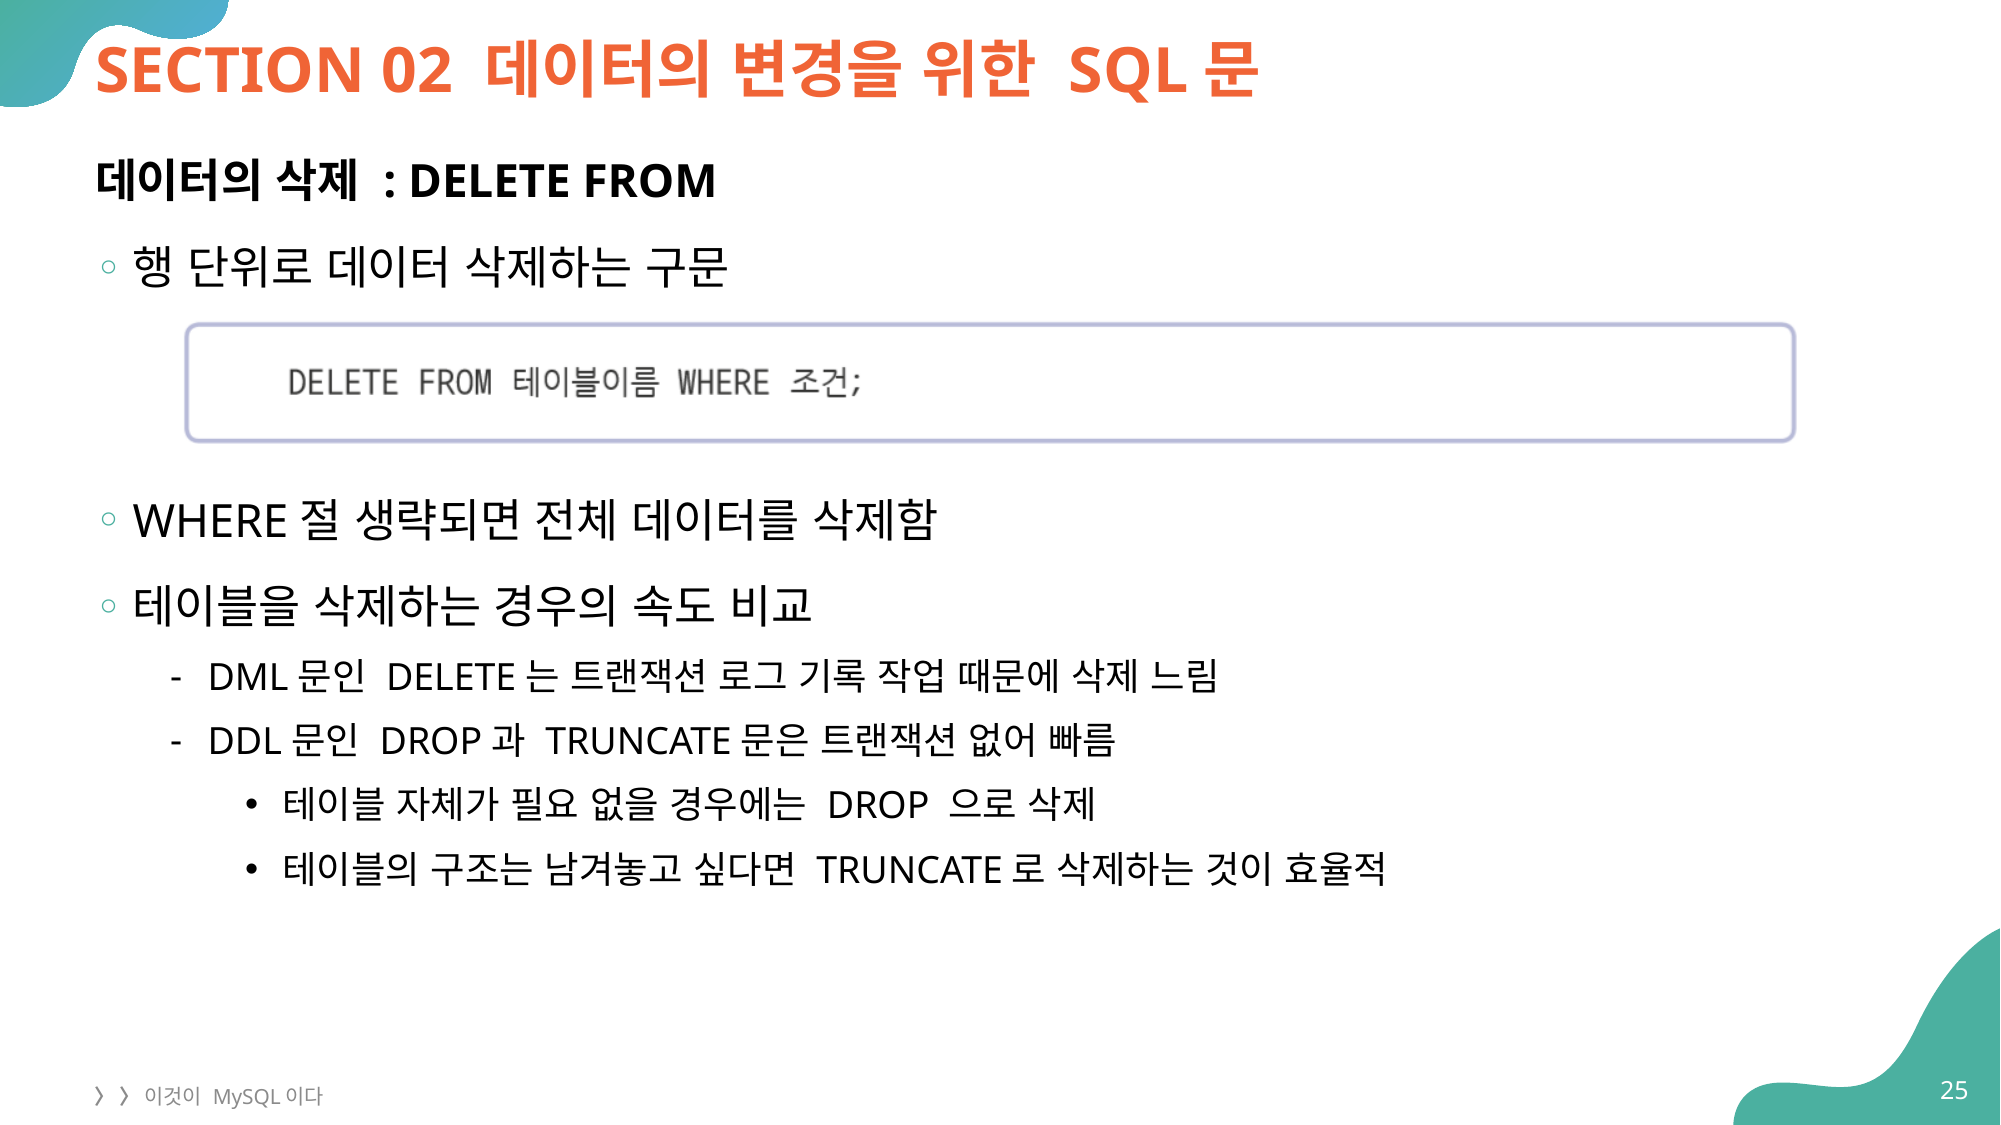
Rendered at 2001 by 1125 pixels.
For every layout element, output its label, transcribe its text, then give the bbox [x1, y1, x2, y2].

slide_number 25 [1917, 1061, 1984, 1122]
list 데이터의 삭제 : DELETE FROM 행 단위로 데이터 삭제하는 구문 WHERE절 생략되면 전체 데이터를 삭제함 테이블을 삭제하는 경우의 속도 비교 DML문인 DELETE는 트랜잭션 로그 기록 작업 때문에 삭제 느림 DDL문인 DROP과 TRUNCATE문은 트랜잭션 없어 빠름 테이블 자체가 필요 없을 경우에는 DROP 으로 삭제 테이블의 구조는 남겨놓고 싶다면 TRUNCATE로 삭제하는 것이 효율적 [79, 133, 1931, 1081]
title SECTION 02 데이터의 변경을 위한 SQL문 [79, 17, 1931, 128]
footer 〉 〉 이것이 MySQL이다 [79, 1078, 755, 1114]
picture [177, 312, 1802, 449]
